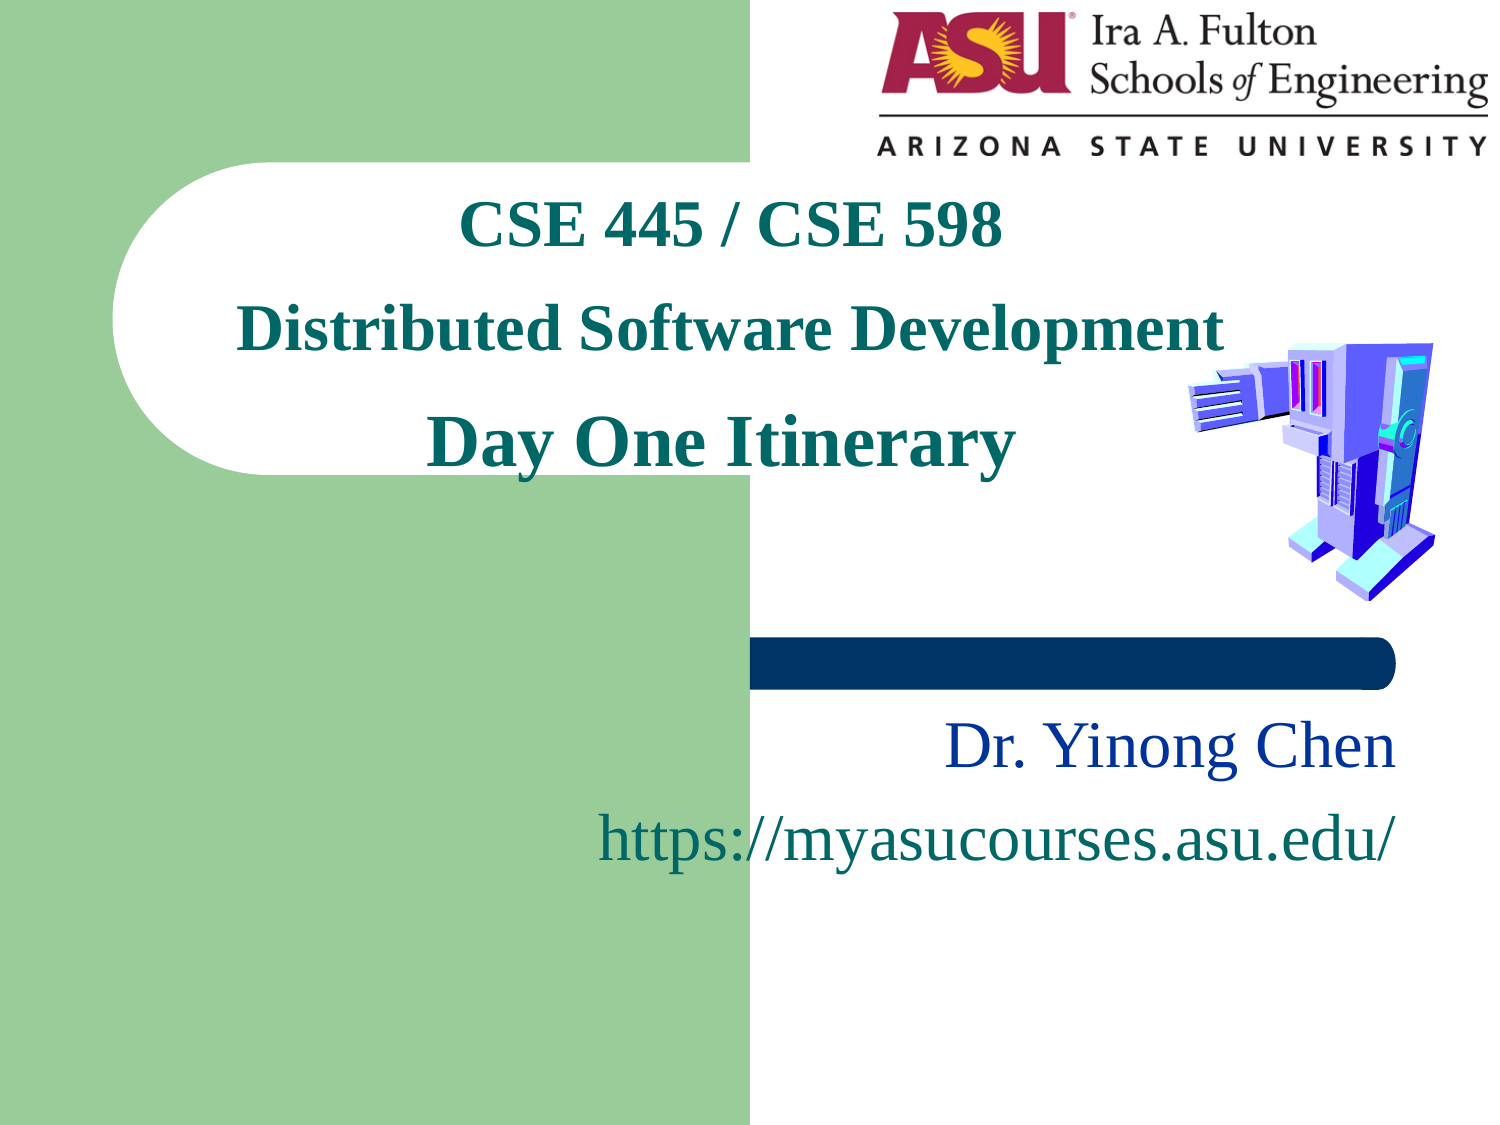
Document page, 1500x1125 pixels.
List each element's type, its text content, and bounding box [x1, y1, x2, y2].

picture [877, 12, 1488, 156]
picture [1187, 337, 1440, 601]
subtitle Dr. Yinong Chen https://myasucourses.asu.edu/ [549, 687, 1413, 975]
title CSE 445 / CSE 598 Distributed Software Development Day One Itinerary [162, 149, 1300, 488]
